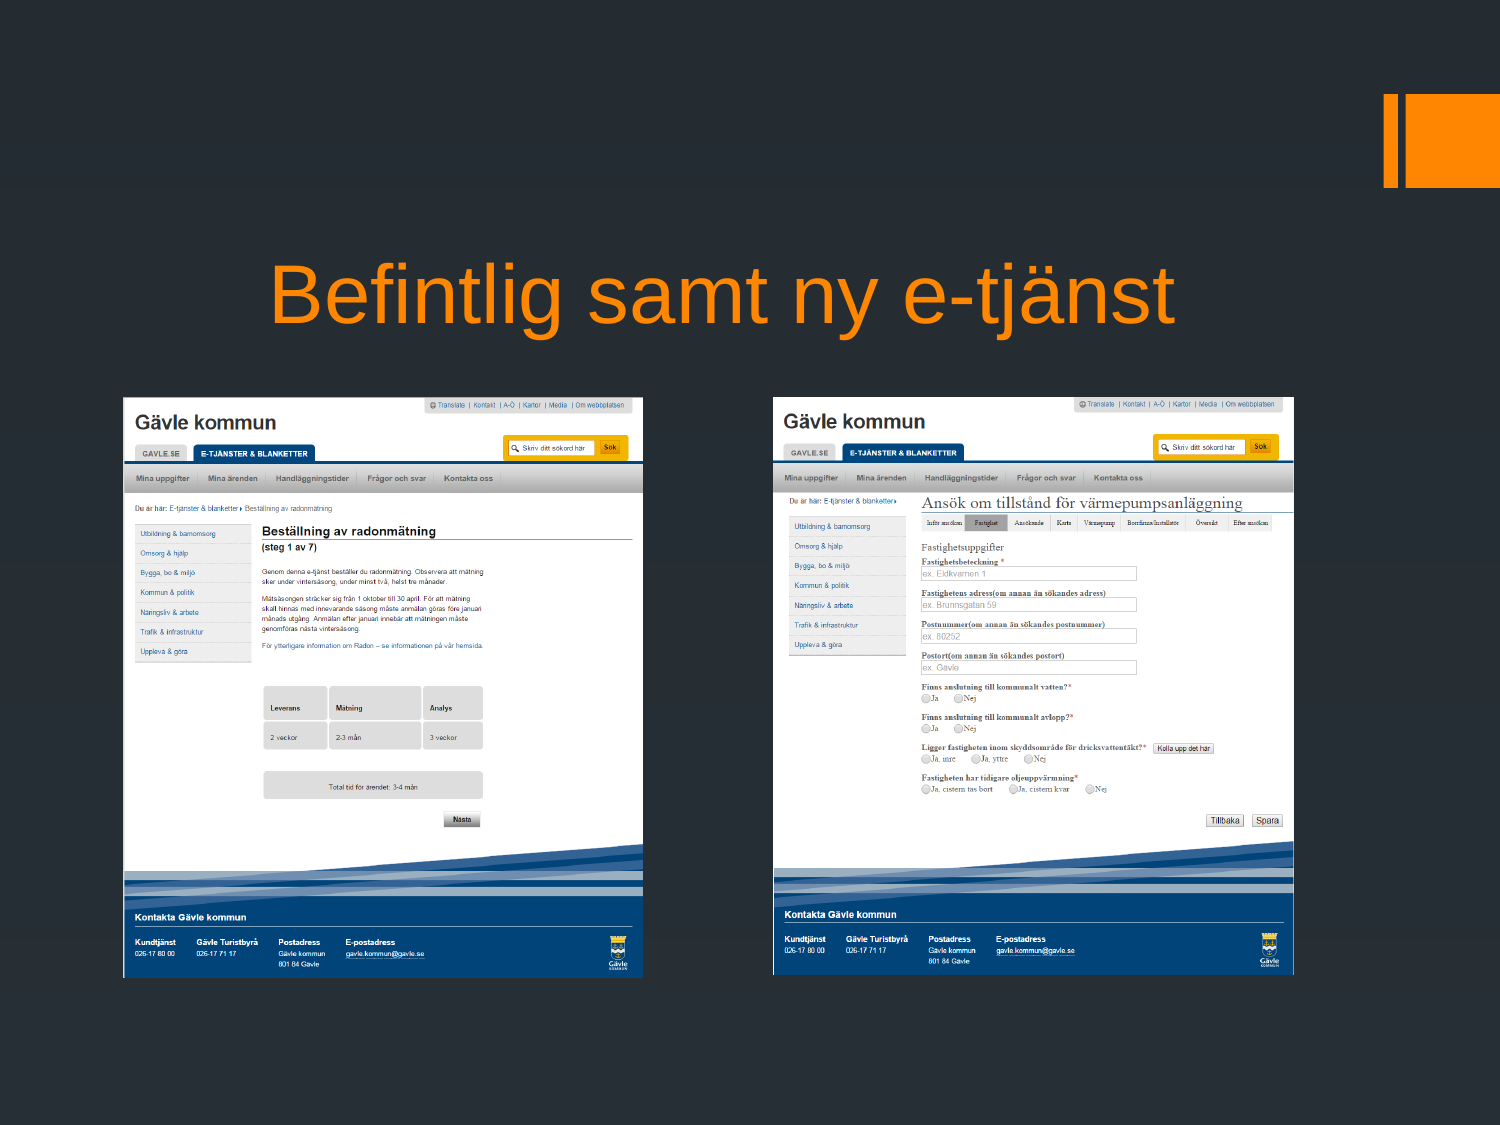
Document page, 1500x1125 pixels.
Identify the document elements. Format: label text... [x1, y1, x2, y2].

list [123, 396, 643, 979]
picture [773, 396, 1294, 976]
title Befintlig samt ny e-tjänst [253, 231, 1232, 349]
